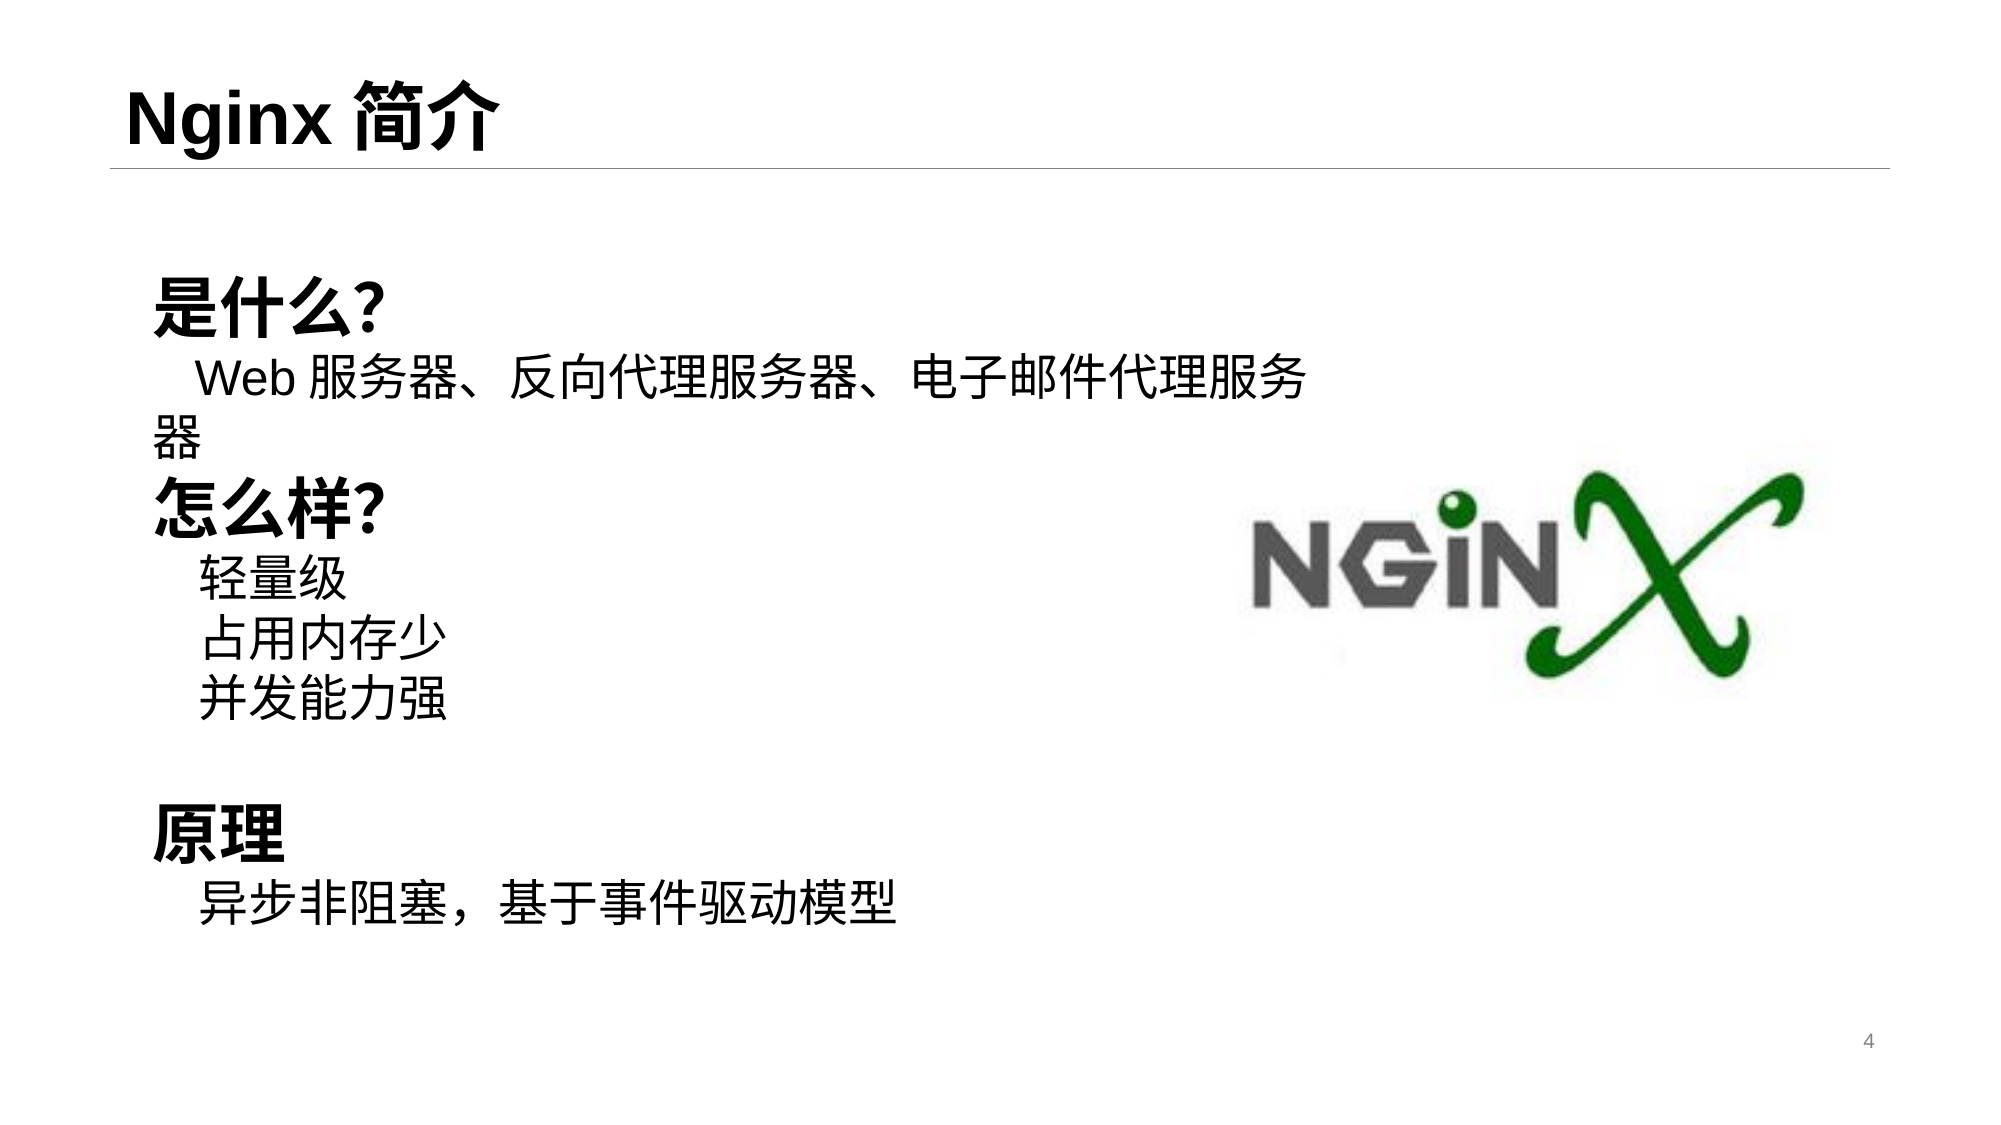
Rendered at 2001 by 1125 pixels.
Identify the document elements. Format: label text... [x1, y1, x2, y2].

slide_number 4 [1412, 1023, 1890, 1058]
picture [1155, 360, 1863, 765]
text_box 是什么？ Web服务器、反向代理服务器、电子邮件代理服务器 [137, 258, 1367, 473]
title Nginx简介 [109, 0, 1890, 169]
text_box 怎么样？ 轻量级 占用内存少 并发能力强 [137, 459, 845, 735]
text_box 原理 异步非阻塞，基于事件驱动模型 [137, 784, 1367, 940]
